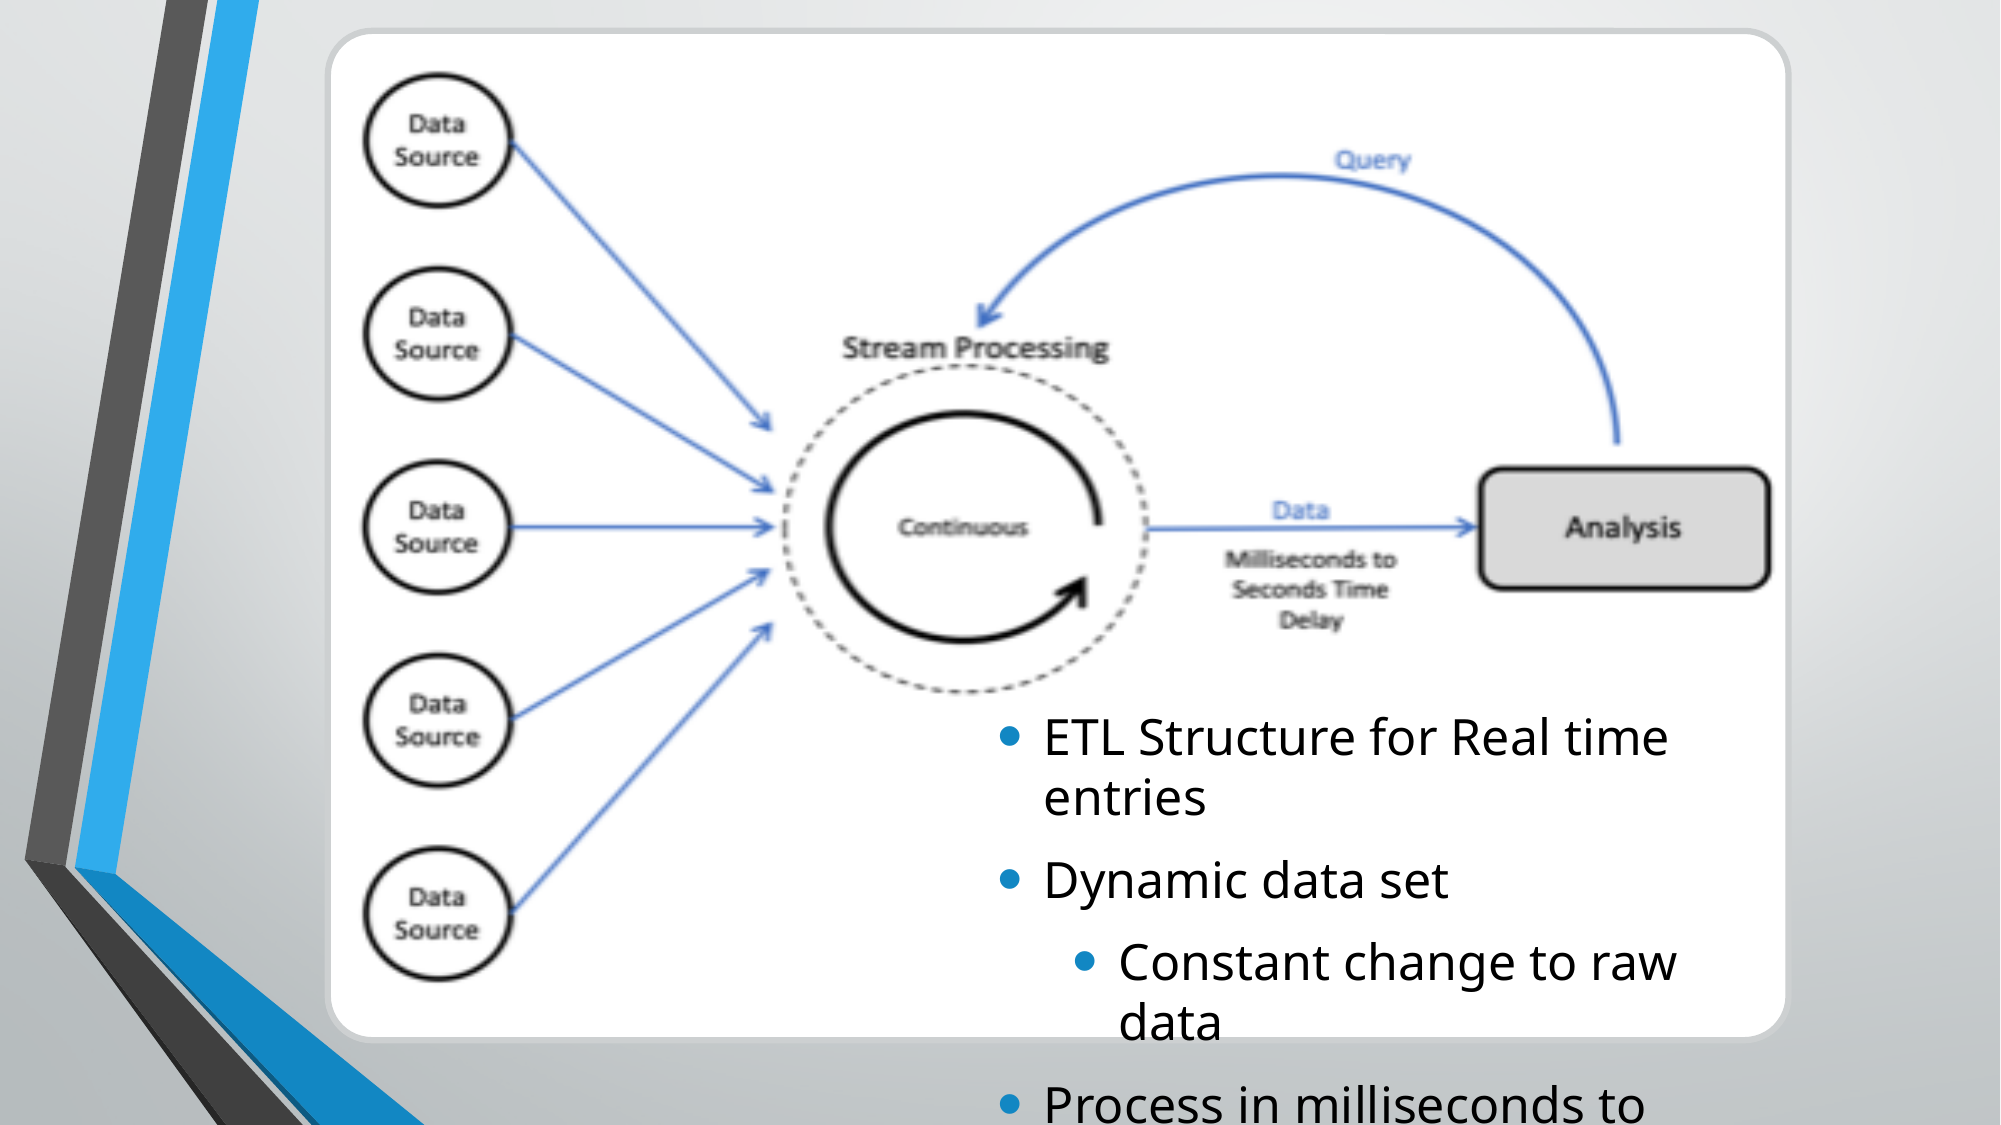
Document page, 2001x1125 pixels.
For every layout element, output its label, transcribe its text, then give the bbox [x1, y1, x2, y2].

picture [327, 30, 1789, 1041]
list ETL Structure for Real time entries Dynamic data set Constant change to raw data Process in milliseconds to seconds [982, 1041, 1789, 1125]
